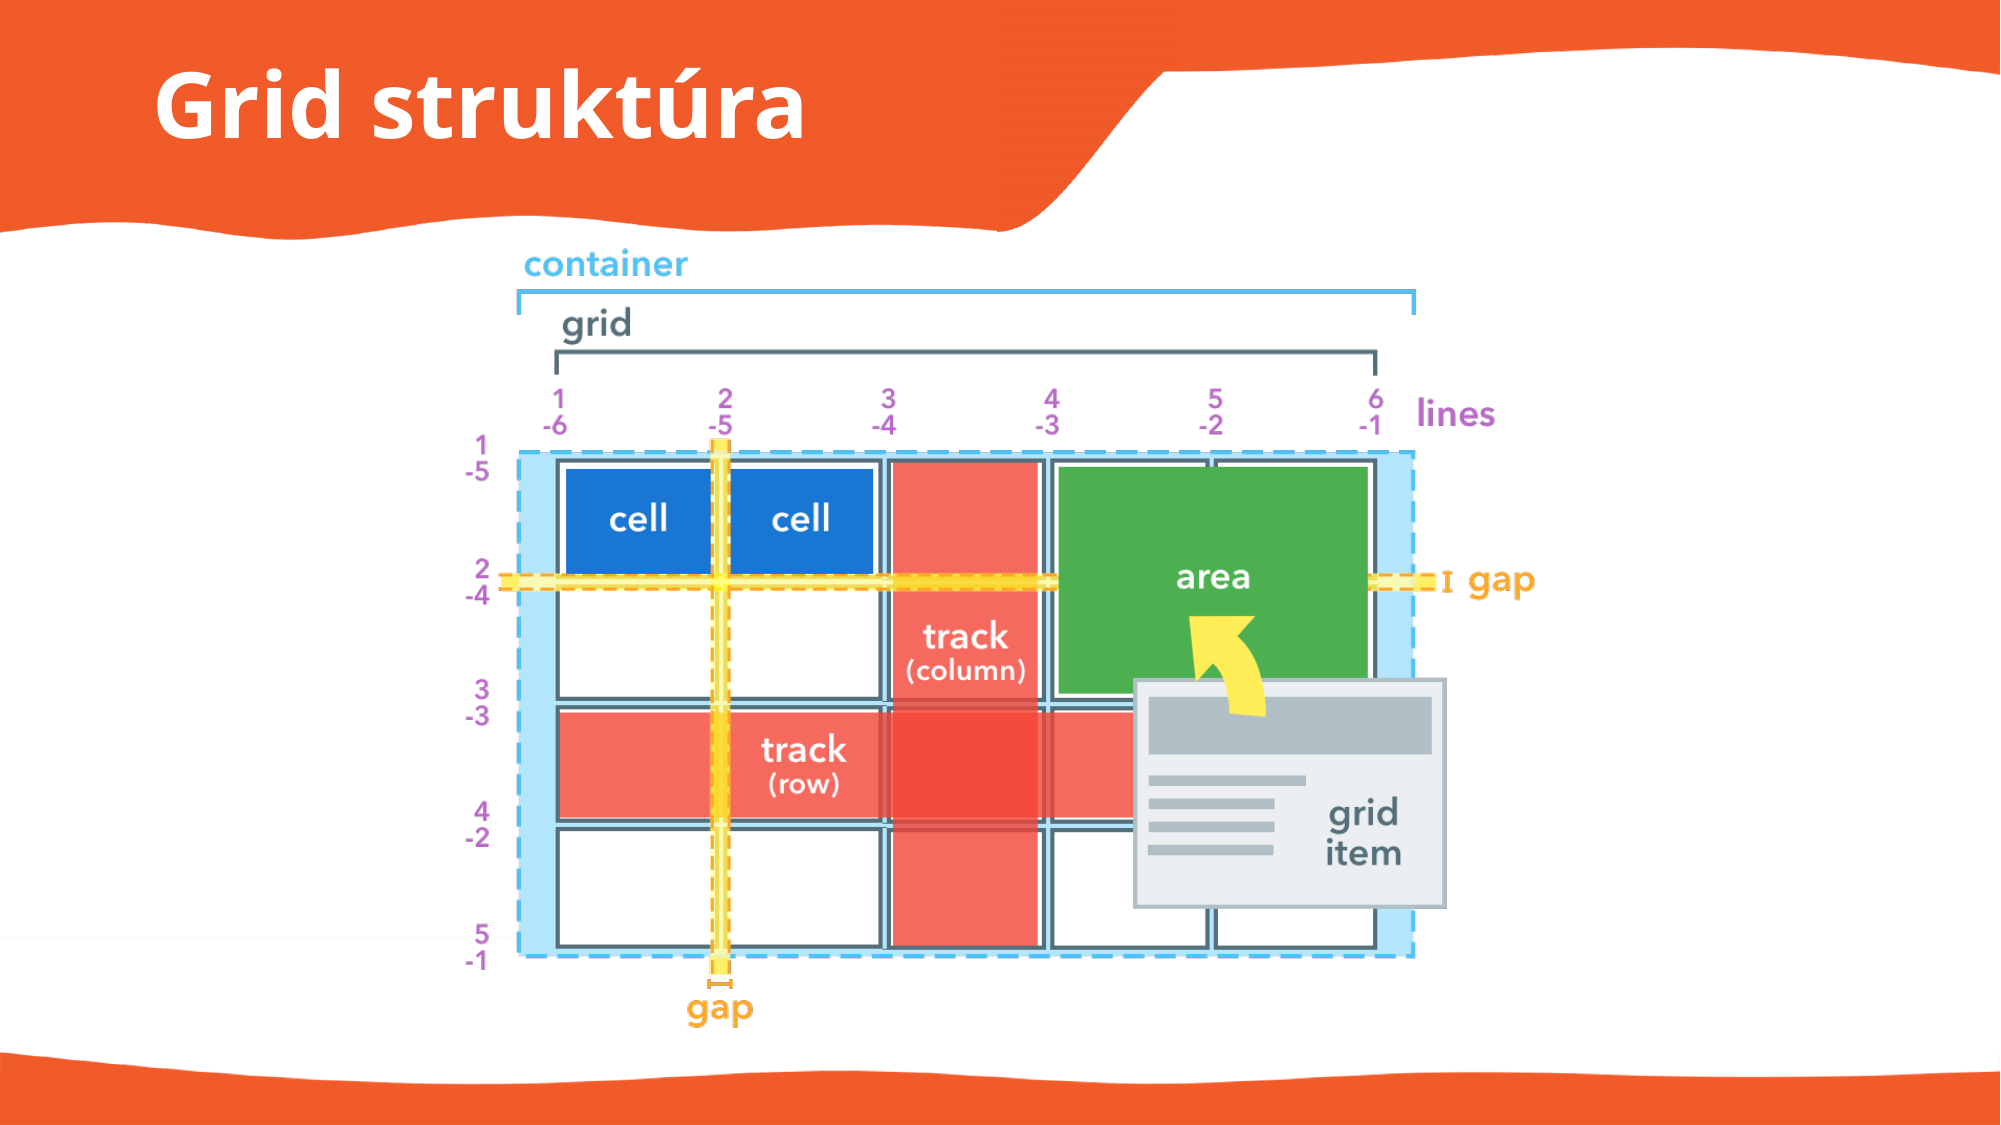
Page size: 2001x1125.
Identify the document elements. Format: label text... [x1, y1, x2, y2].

picture [0, 0, 2000, 1125]
title Grid struktúra [137, 0, 1104, 218]
